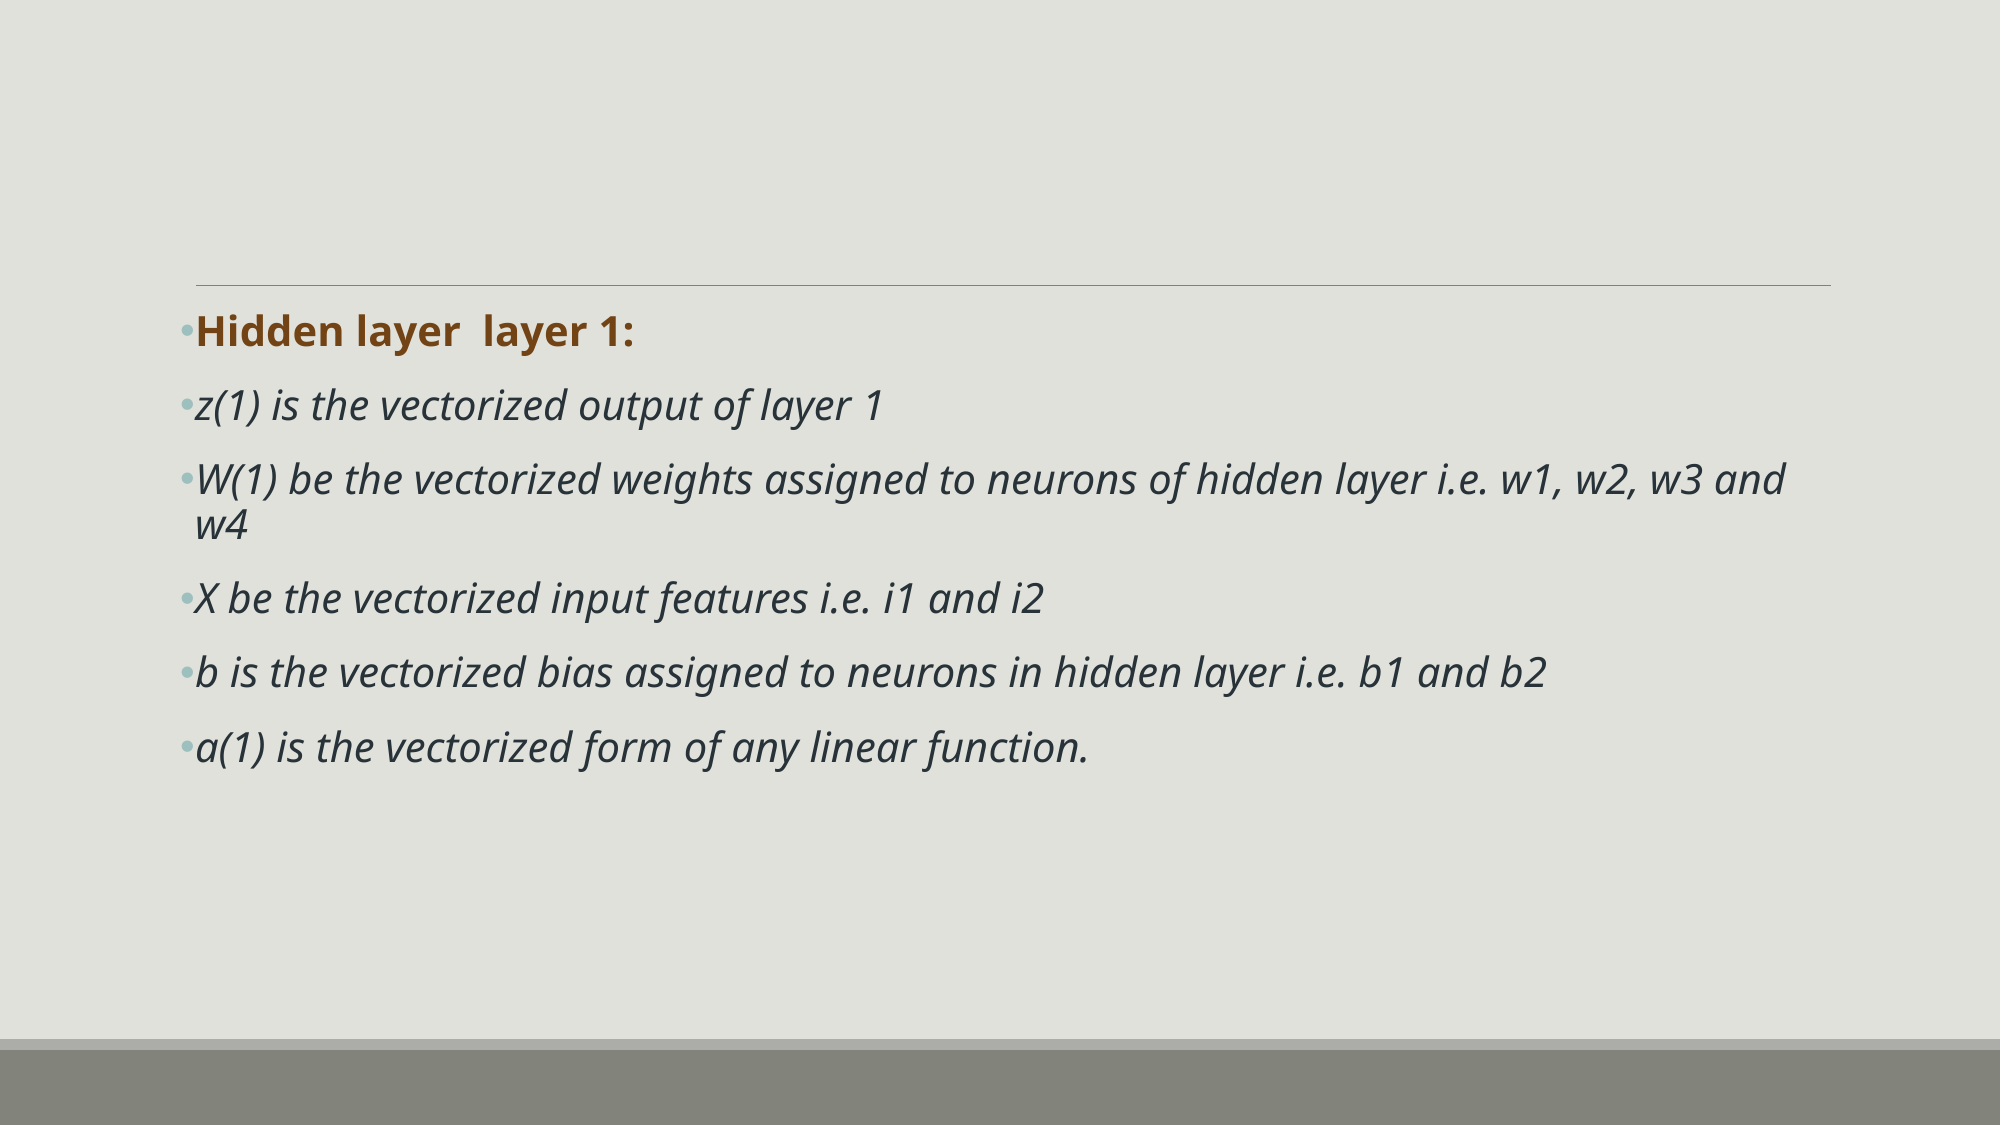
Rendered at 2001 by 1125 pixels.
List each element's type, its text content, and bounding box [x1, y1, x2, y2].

list Hidden layer layer 1: z(1) is the vectorized output of layer 1 W(1) be the vectorized weights assigned to neurons of hidden layer i.e. w1, w2, w3 and w4 X be the vectorized input features i.e. i1 and i2 b is the vectorized bias assigned to neurons in hidden layer i.e. b1 and b2 a(1) is the vectorized form of any linear function. [180, 302, 1830, 963]
